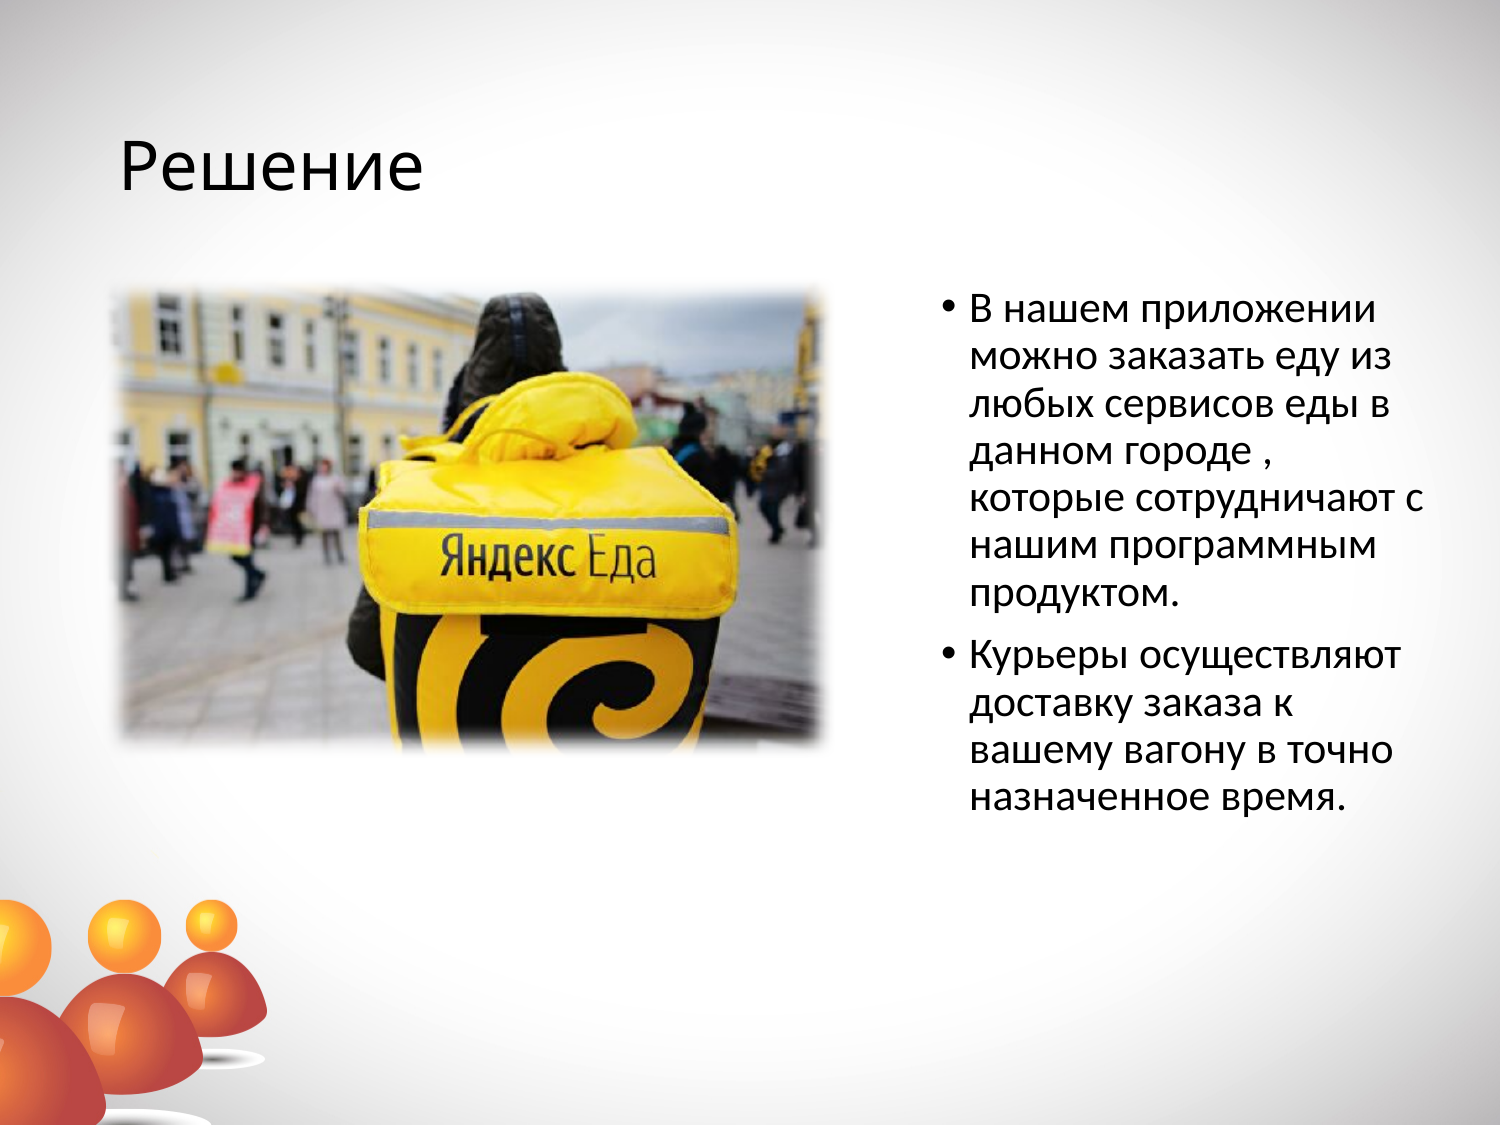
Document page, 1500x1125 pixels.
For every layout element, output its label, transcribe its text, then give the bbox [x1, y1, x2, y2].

title Решение [103, 59, 1397, 278]
list В нашем приложении можно заказать еду из любых сервисов еды в данном городе , которые сотрудничают с нашим программным продуктом. Курьеры осуществляют доставку заказа к вашему вагону в точно назначенное время. [926, 277, 1451, 992]
picture [0, 0, 1500, 1125]
